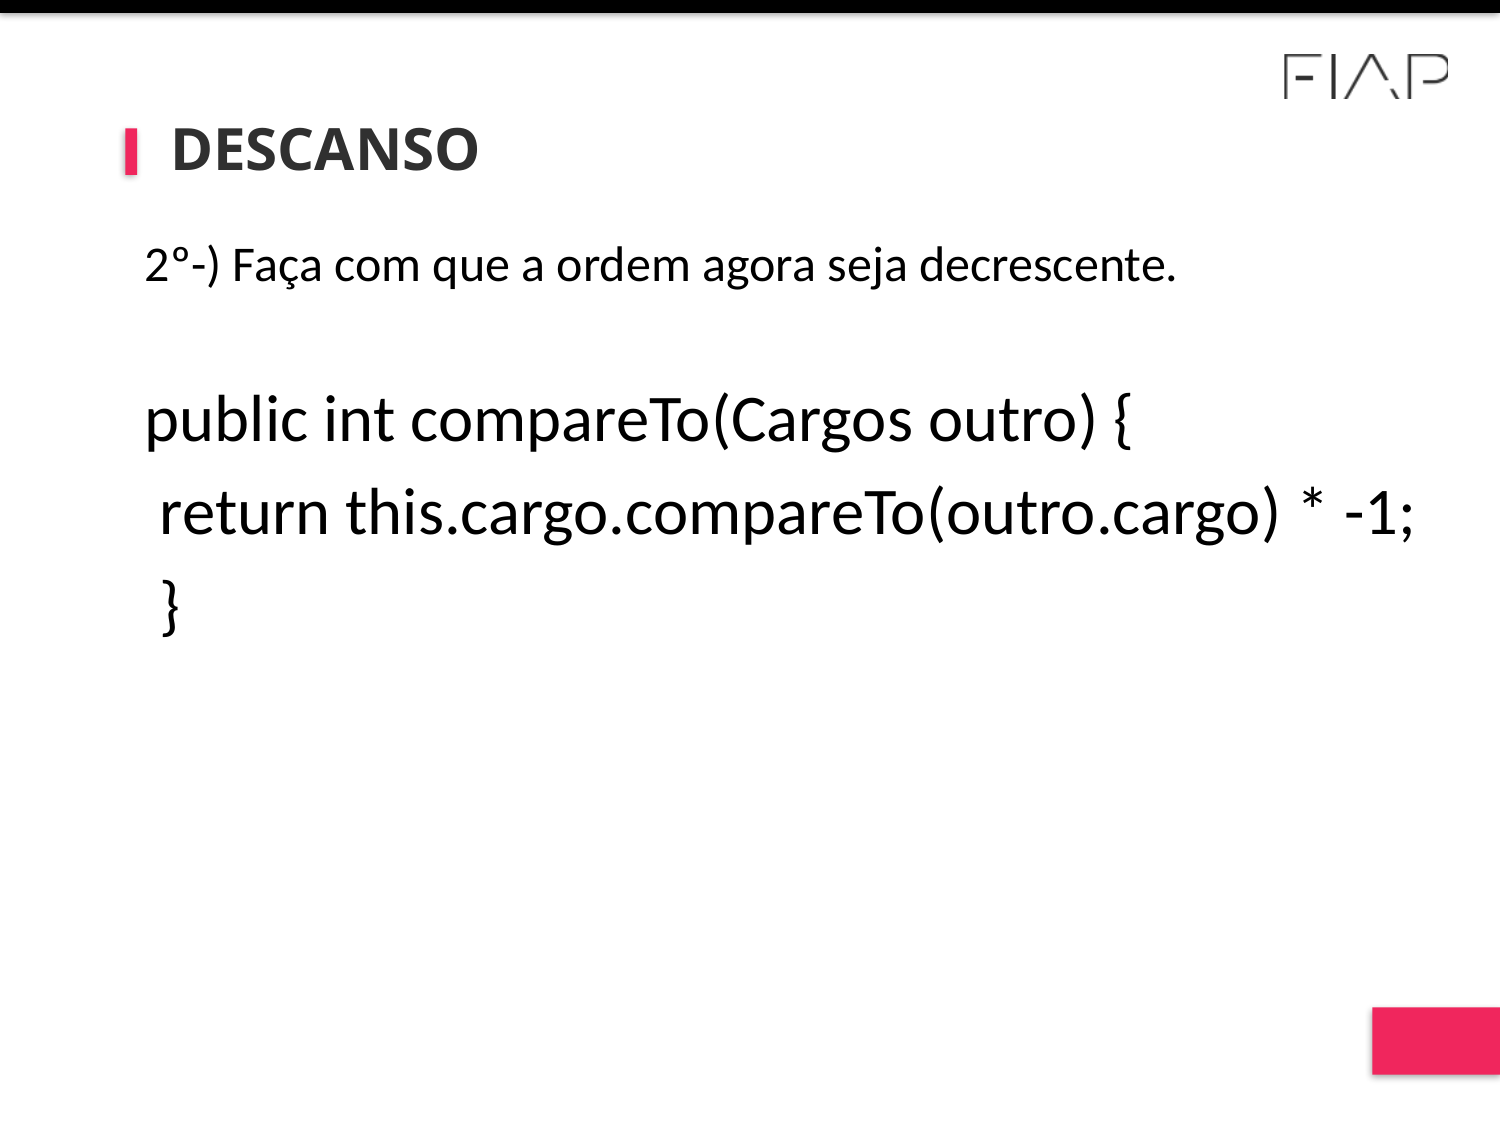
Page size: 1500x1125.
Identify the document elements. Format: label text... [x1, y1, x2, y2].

text_box 2º-) Faça com que a ordem agora seja decrescente. public int compareTo(Cargos outro) { return this.cargo.compareTo(outro.cargo) * -1; } [129, 224, 1438, 1039]
picture [1283, 53, 1449, 99]
text_box [0, 0, 1500, 14]
text_box DESCANSO [155, 112, 1364, 191]
text_box [1372, 1007, 1500, 1075]
text_box [125, 128, 138, 176]
text_box [104, 199, 1373, 1014]
